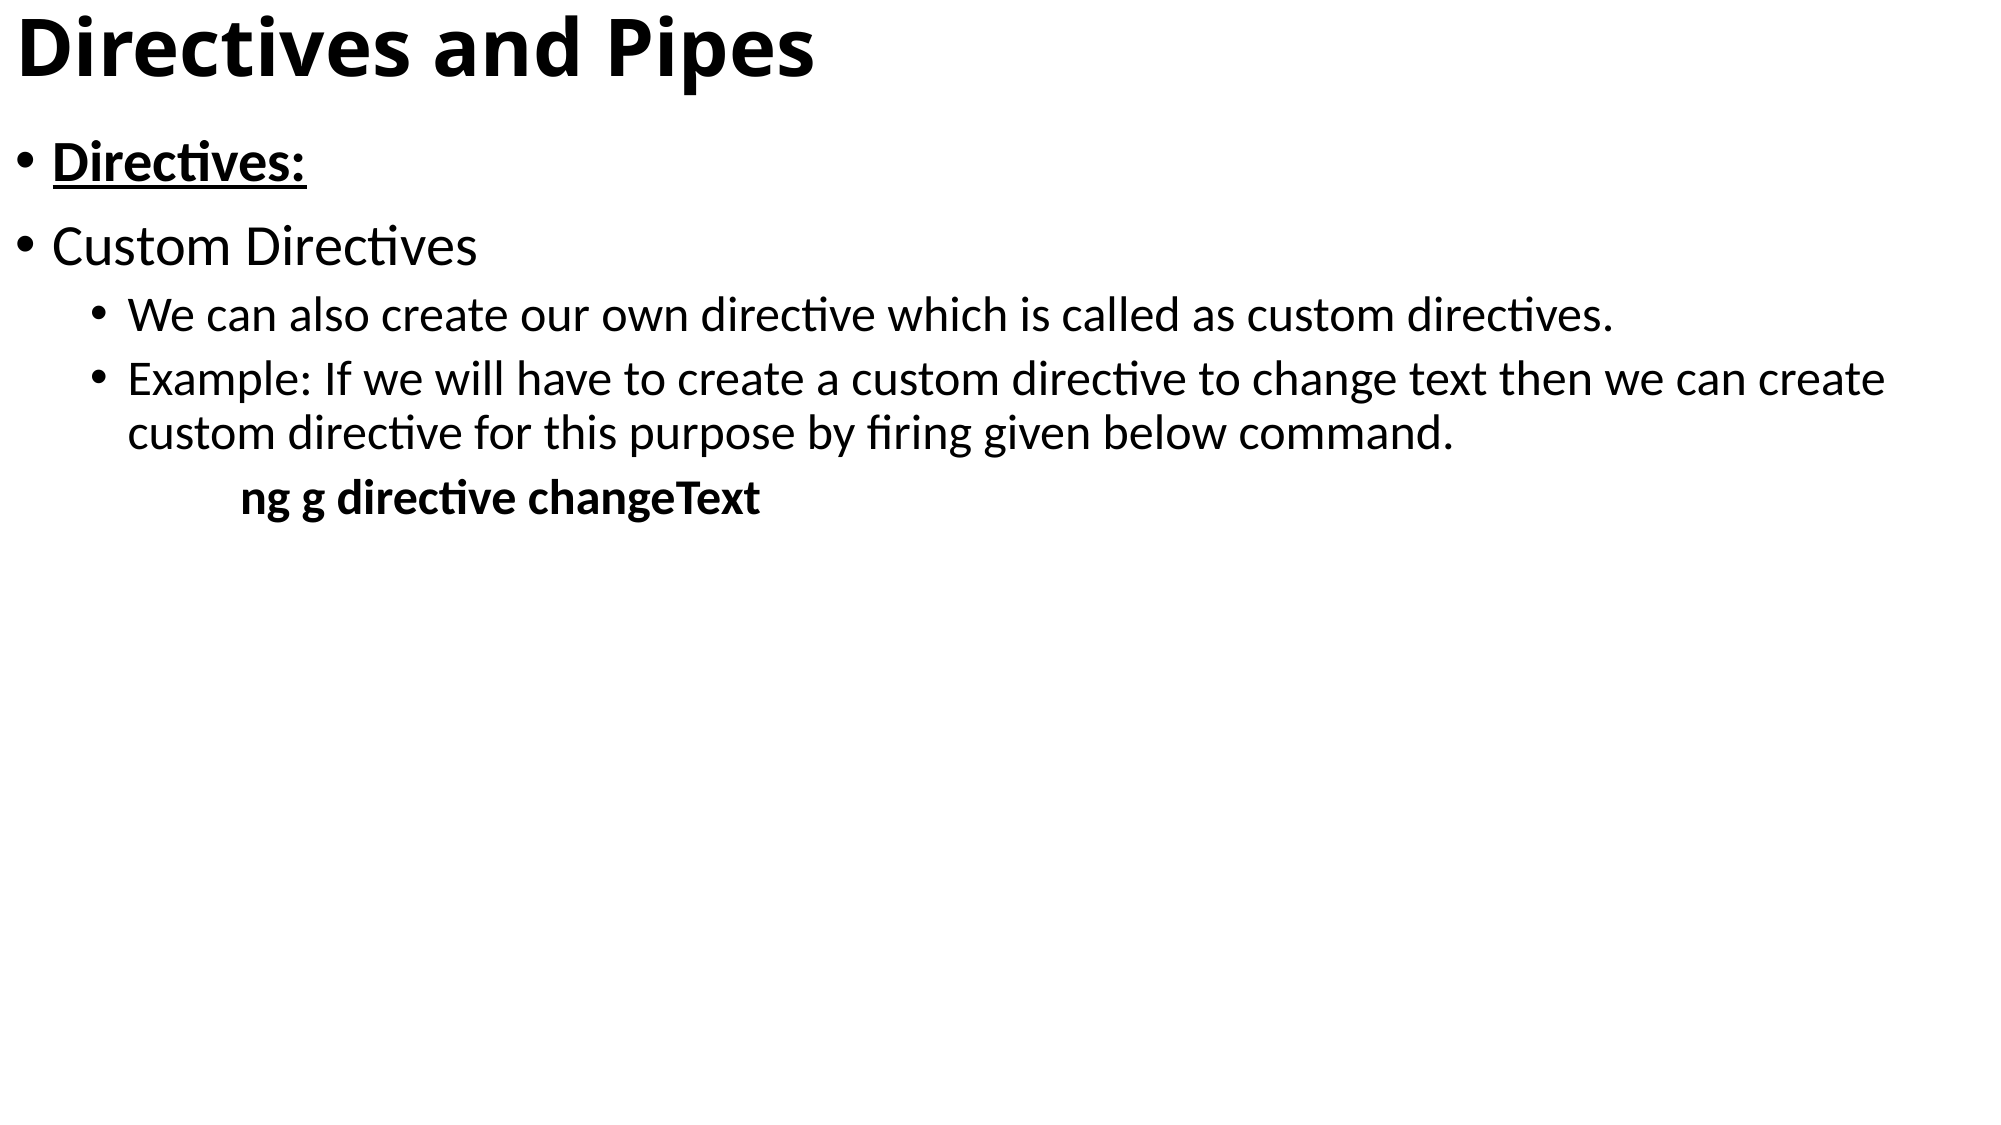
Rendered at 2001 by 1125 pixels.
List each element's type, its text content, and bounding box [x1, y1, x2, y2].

list Directives: Custom Directives We can also create our own directive which is called as custom directives. Example: If we will have to create a custom directive to change text then we can create custom directive for this purpose by firing given below command. ng g directive changeText [0, 123, 2000, 1125]
title Directives and Pipes [0, 0, 1725, 102]
